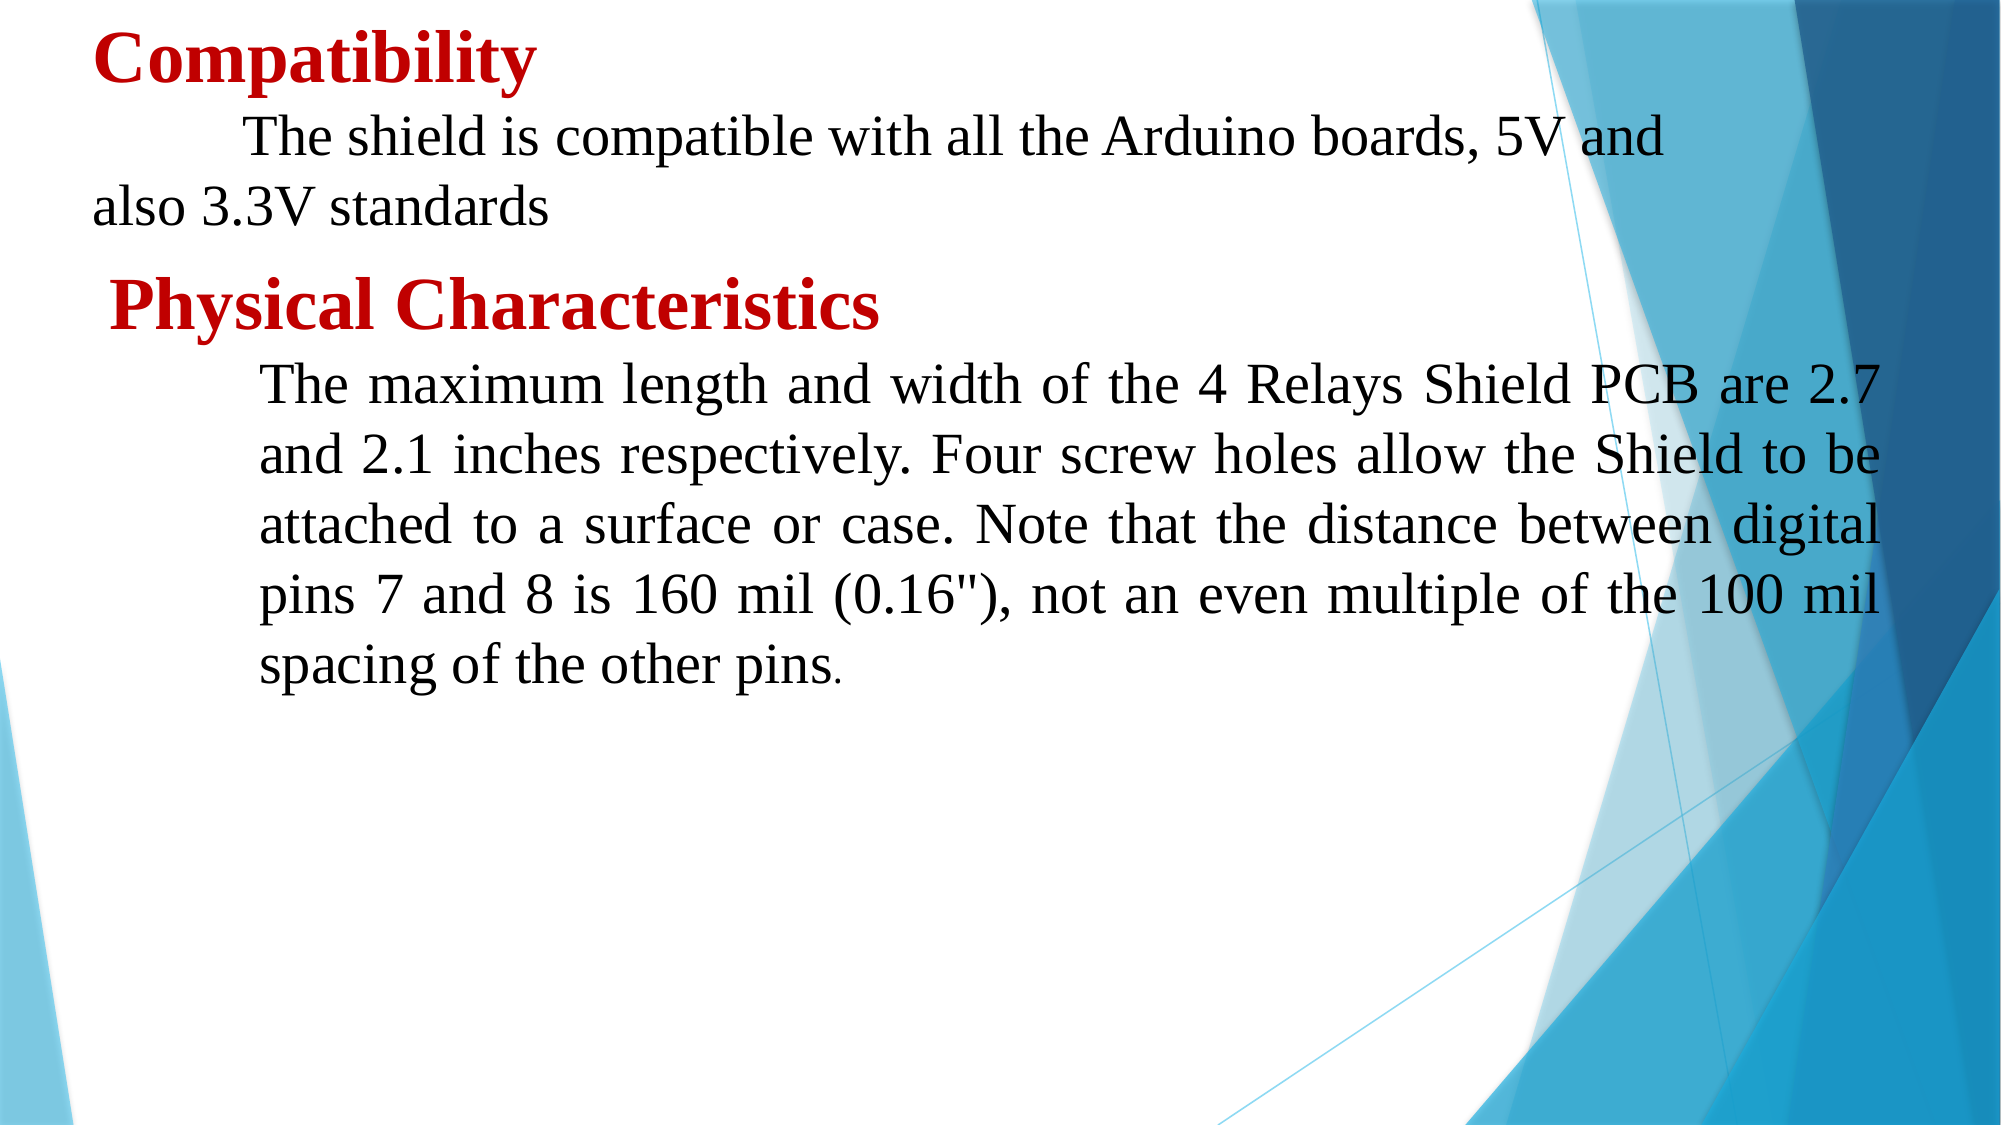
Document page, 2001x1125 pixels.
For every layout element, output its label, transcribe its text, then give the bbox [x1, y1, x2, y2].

text_box Compatibility The shield is compatible with all the Arduino boards, 5V and also 3.3V standards [78, 0, 1771, 245]
text_box Physical Characteristics The maximum length and width of the 4 Relays Shield PCB are 2.7 and 2.1 inches respectively. Four screw holes allow the Shield to be attached to a surface or case. Note that the distance between digital pins 7 and 8 is 160 mil (0.16"), not an even multiple of the 100 mil spacing of the other pins. [94, 247, 1898, 702]
